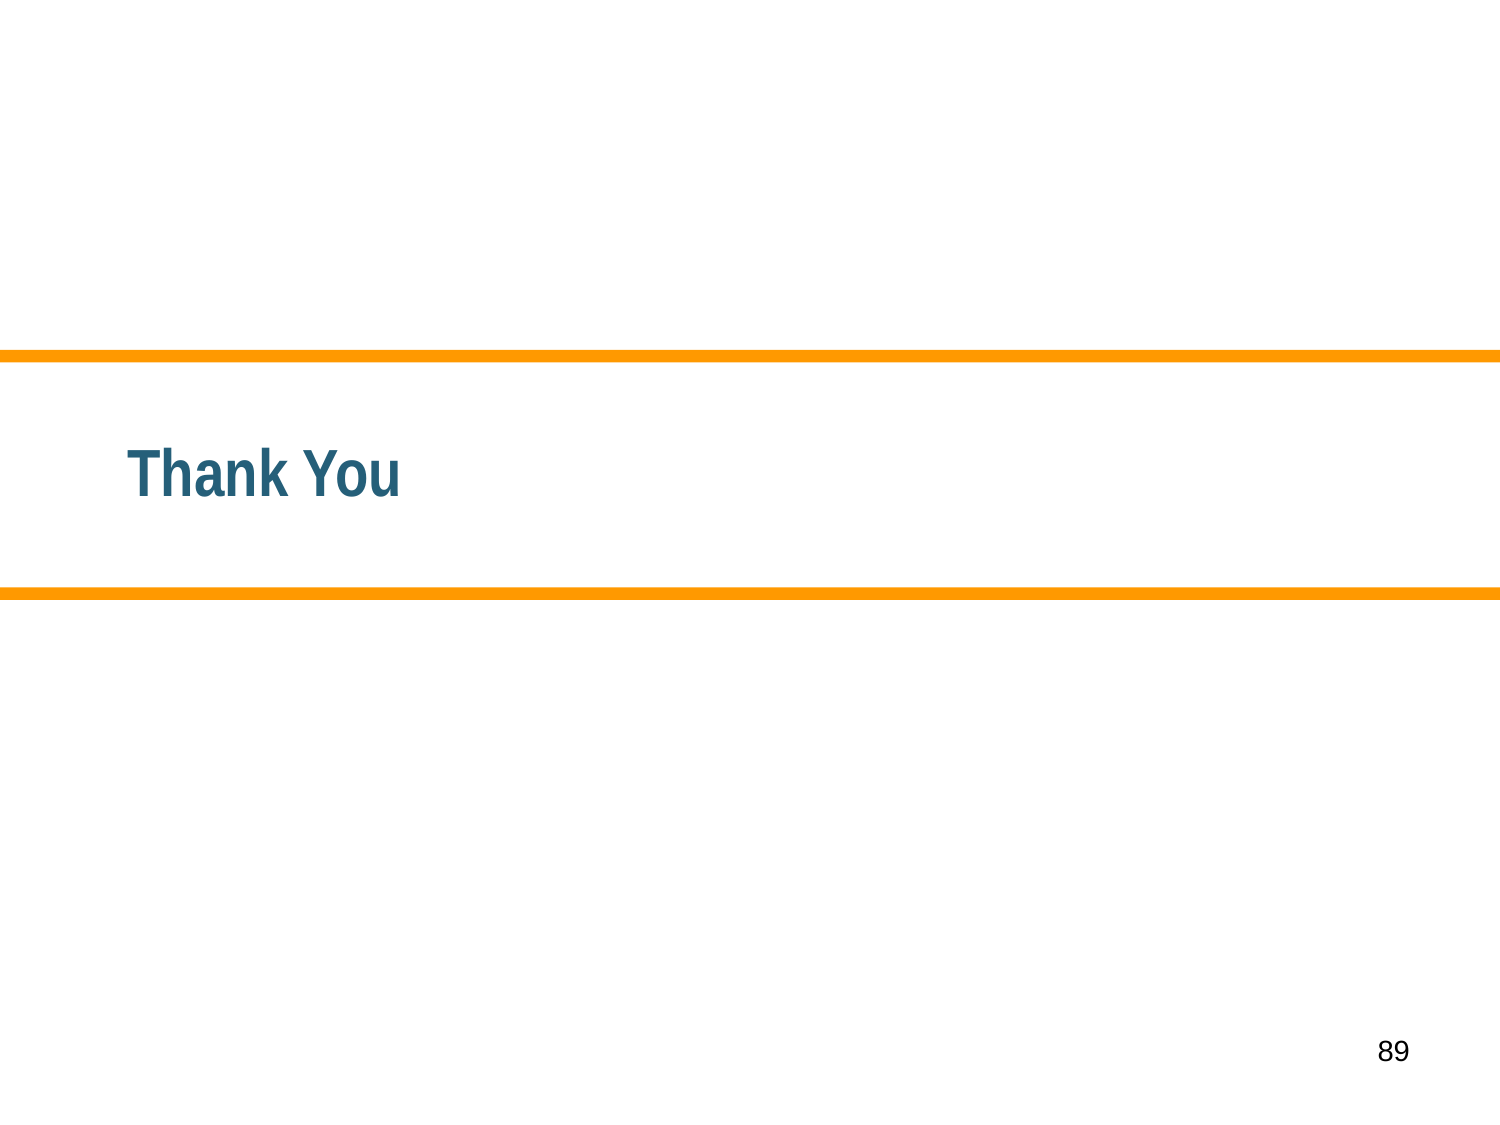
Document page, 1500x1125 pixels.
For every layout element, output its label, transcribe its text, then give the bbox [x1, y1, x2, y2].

title Thank You [112, 349, 1388, 591]
slide_number 89 [1074, 1024, 1426, 1103]
